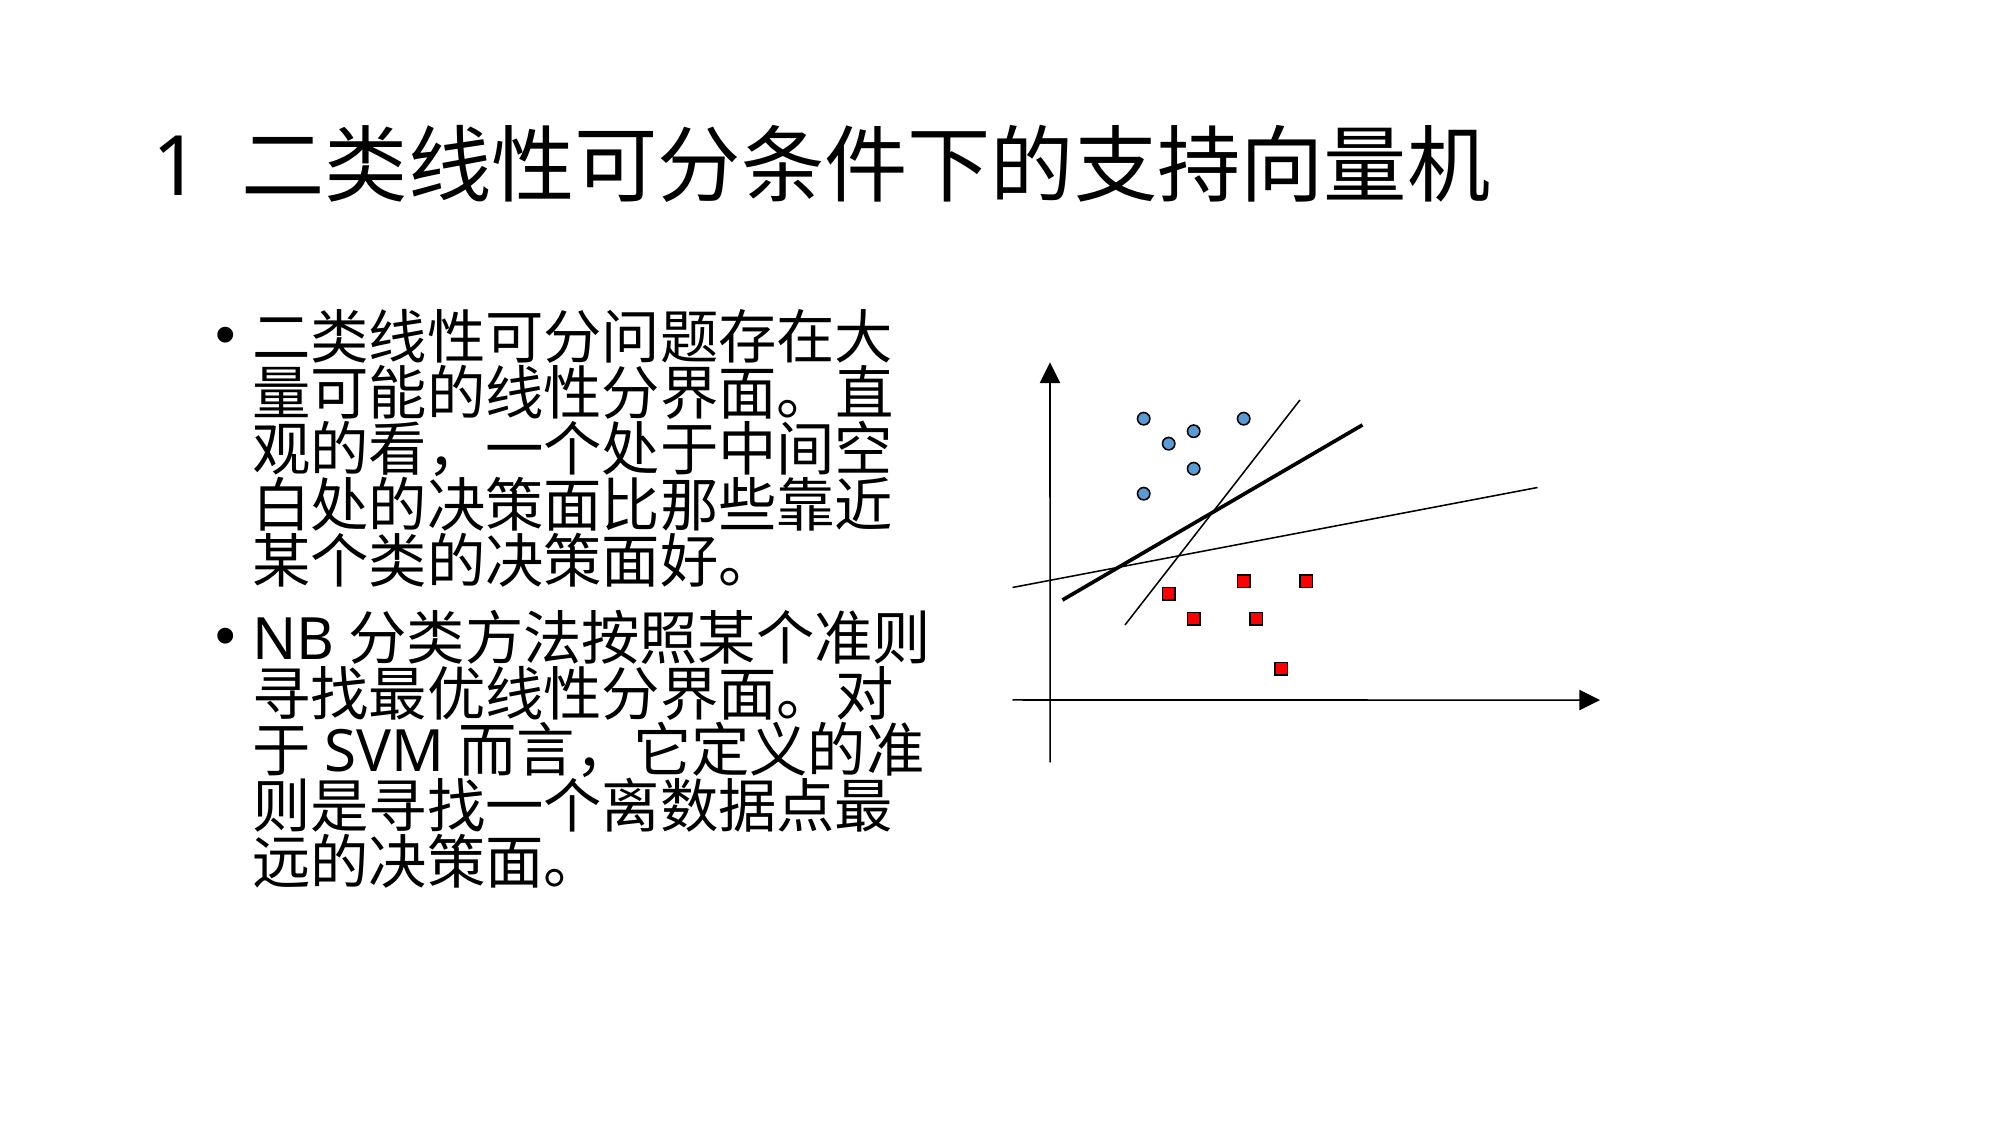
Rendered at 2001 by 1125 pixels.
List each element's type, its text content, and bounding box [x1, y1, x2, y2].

text_box [1237, 574, 1250, 588]
text_box [1187, 462, 1200, 475]
text_box [1012, 689, 1600, 711]
text_box [1039, 362, 1061, 580]
text_box [1299, 574, 1313, 588]
text_box [1237, 412, 1250, 425]
text_box [1162, 587, 1175, 600]
text_box [1162, 437, 1175, 450]
text_box [1137, 412, 1150, 425]
title 1 二类线性可分条件下的支持向量机 [137, 59, 1863, 278]
list 二类线性可分问题存在大量可能的线性分界面。直观的看，一个处于中间空白处的决策面比那些靠近某个类的决策面好。 NB分类方法按照某个准则寻找最优线性分界面。对于SVM而言，它定义的准则是寻找一个离数据点最远的决策面。 [200, 306, 950, 944]
text_box [1137, 487, 1150, 500]
text_box [1187, 424, 1200, 438]
text_box [1249, 612, 1263, 625]
text_box [1274, 662, 1288, 675]
text_box [1187, 612, 1200, 625]
